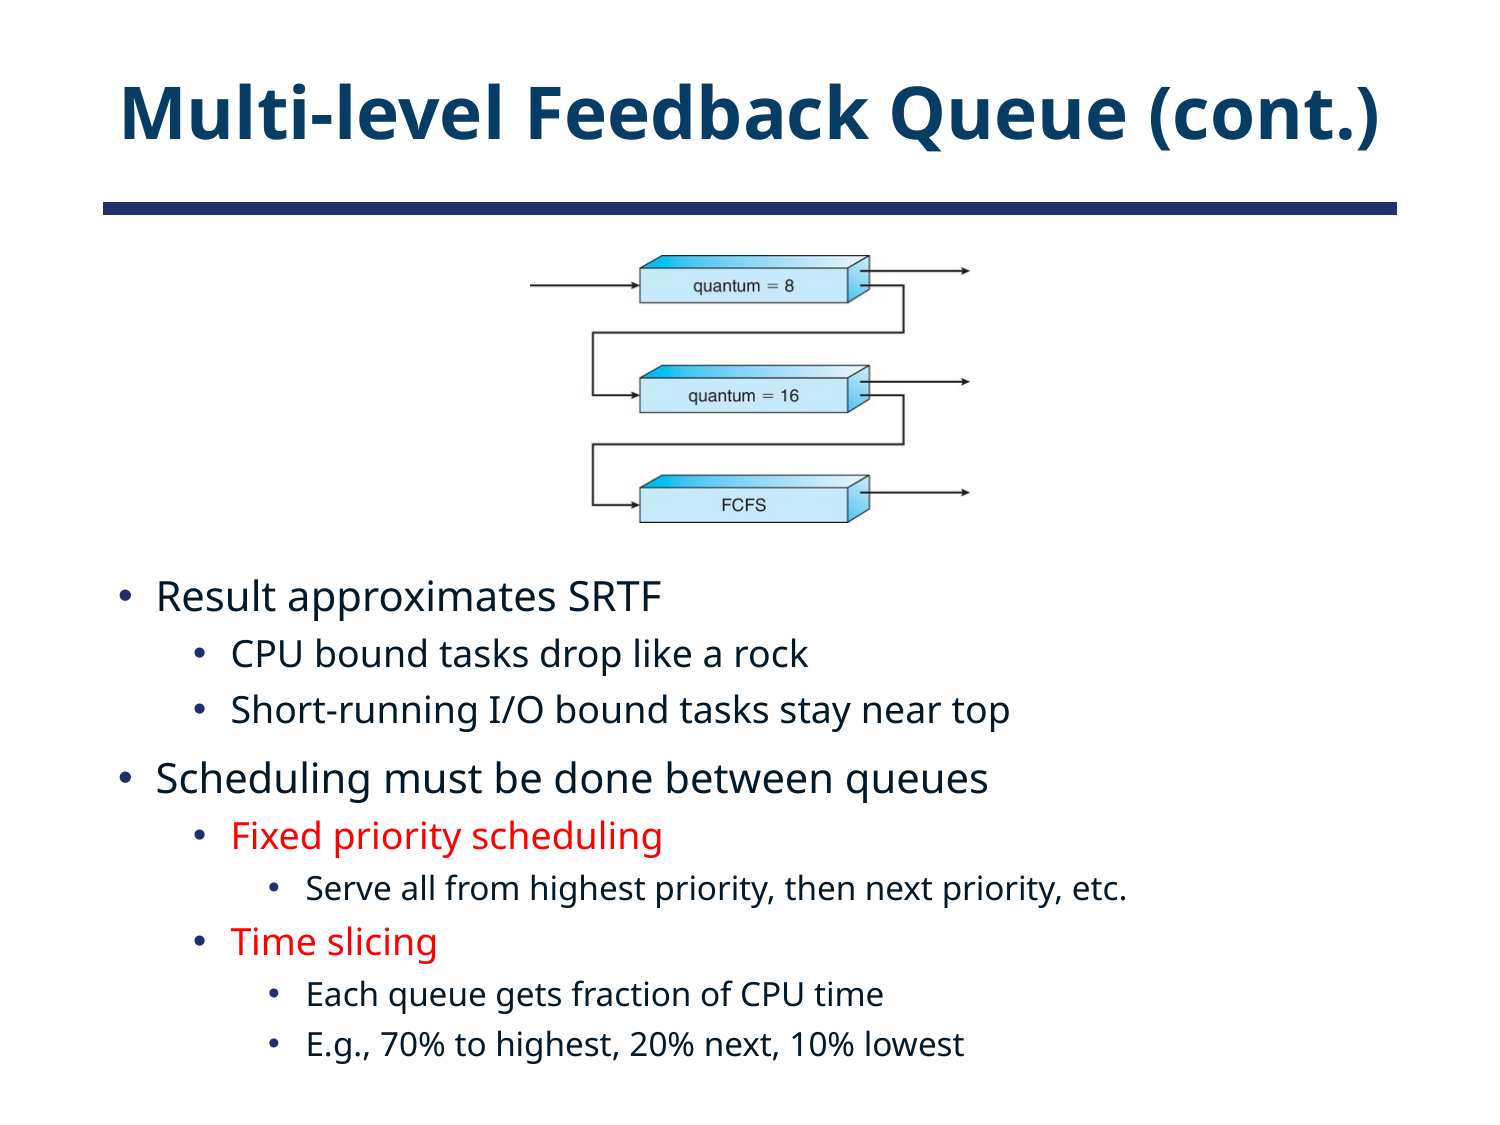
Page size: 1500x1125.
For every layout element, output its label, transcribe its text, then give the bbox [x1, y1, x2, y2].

picture [530, 255, 970, 523]
list Result approximates SRTF CPU bound tasks drop like a rock Short-running I/O bound tasks stay near top Scheduling must be done between queues Fixed priority scheduling Serve all from highest priority, then next priority, etc. Time slicing Each queue gets fraction of CPU time E.g., 70% to highest, 20% next, 10% lowest [103, 562, 1397, 1091]
title Multi-level Feedback Queue (cont.) [103, 34, 1397, 197]
